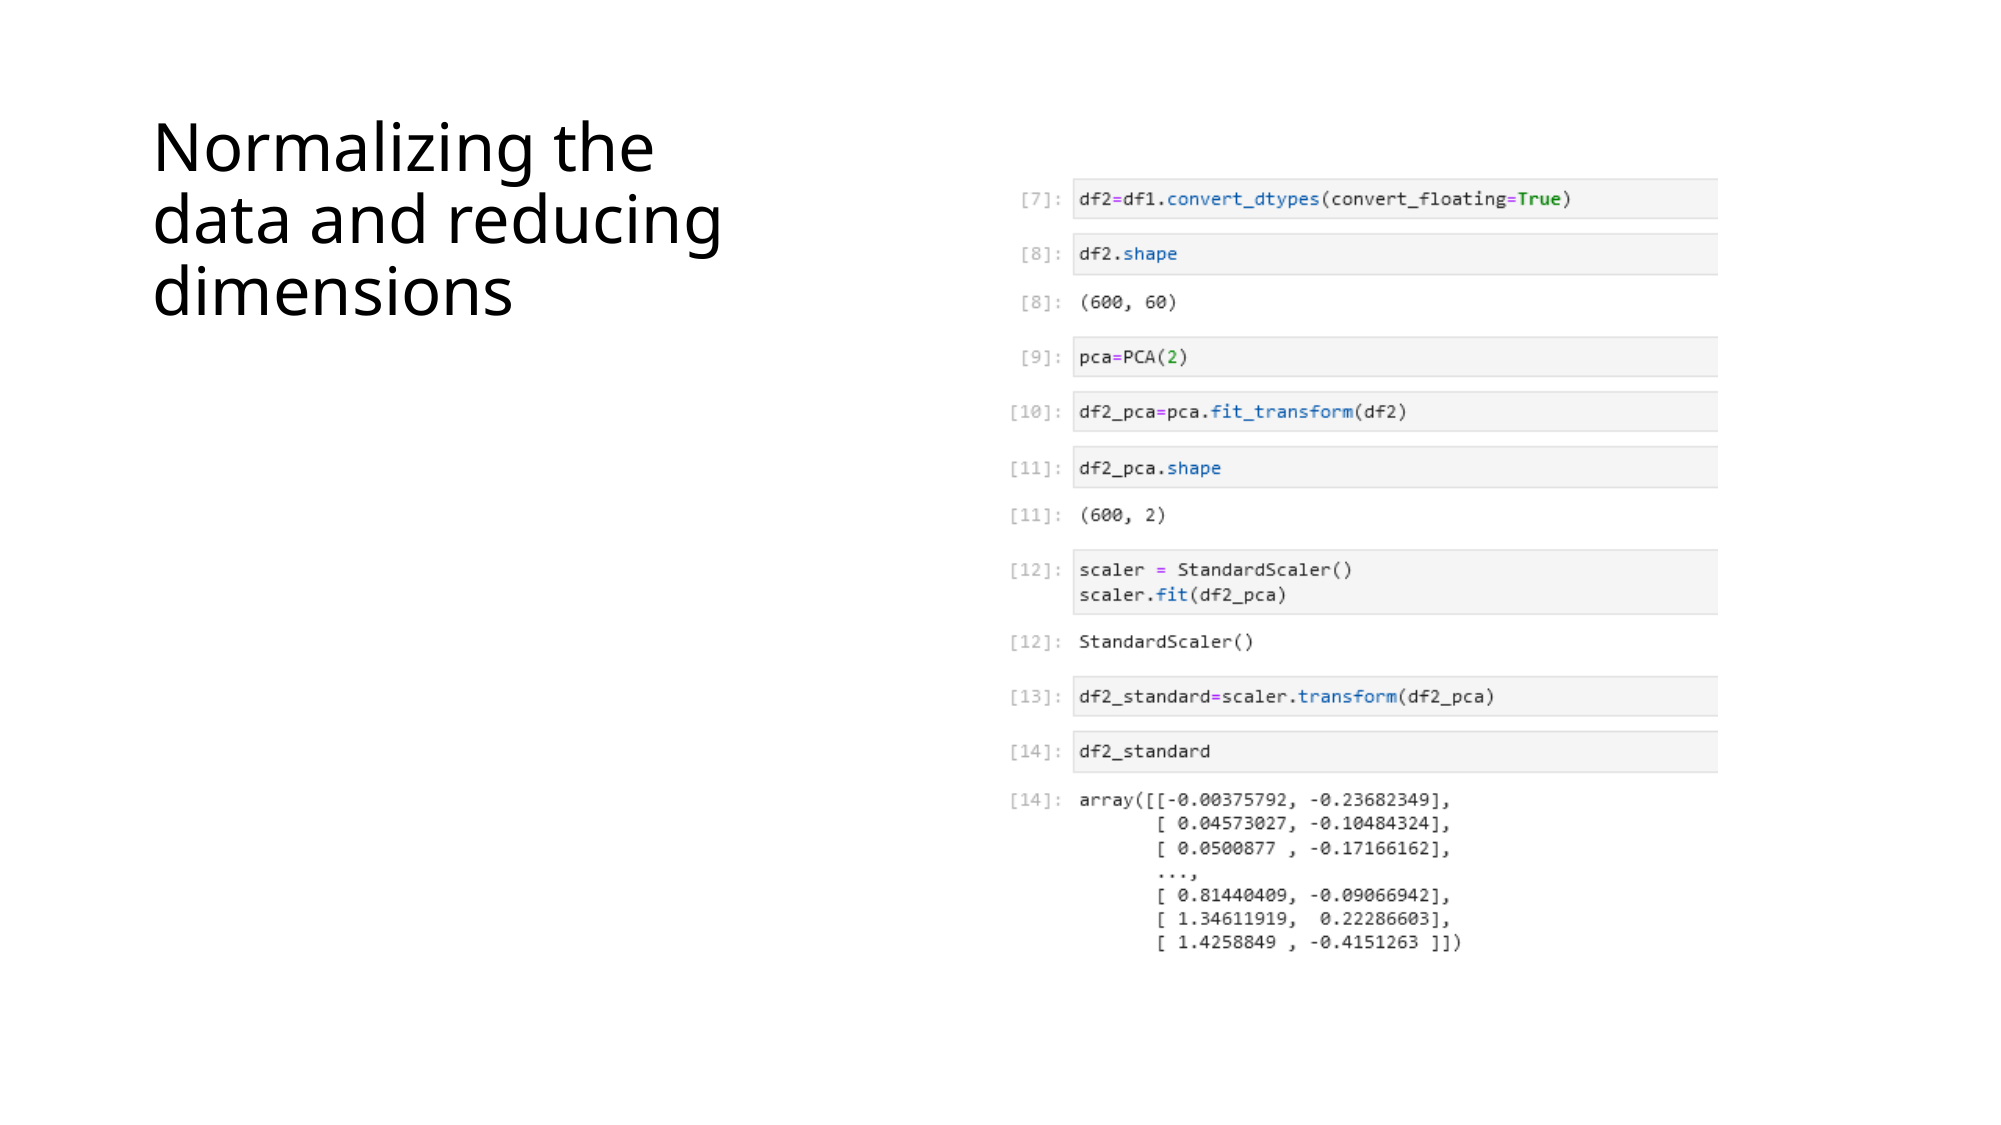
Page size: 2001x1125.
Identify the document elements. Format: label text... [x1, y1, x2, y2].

title Normalizing the data and reducing dimensions [137, 75, 783, 338]
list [995, 163, 1718, 961]
